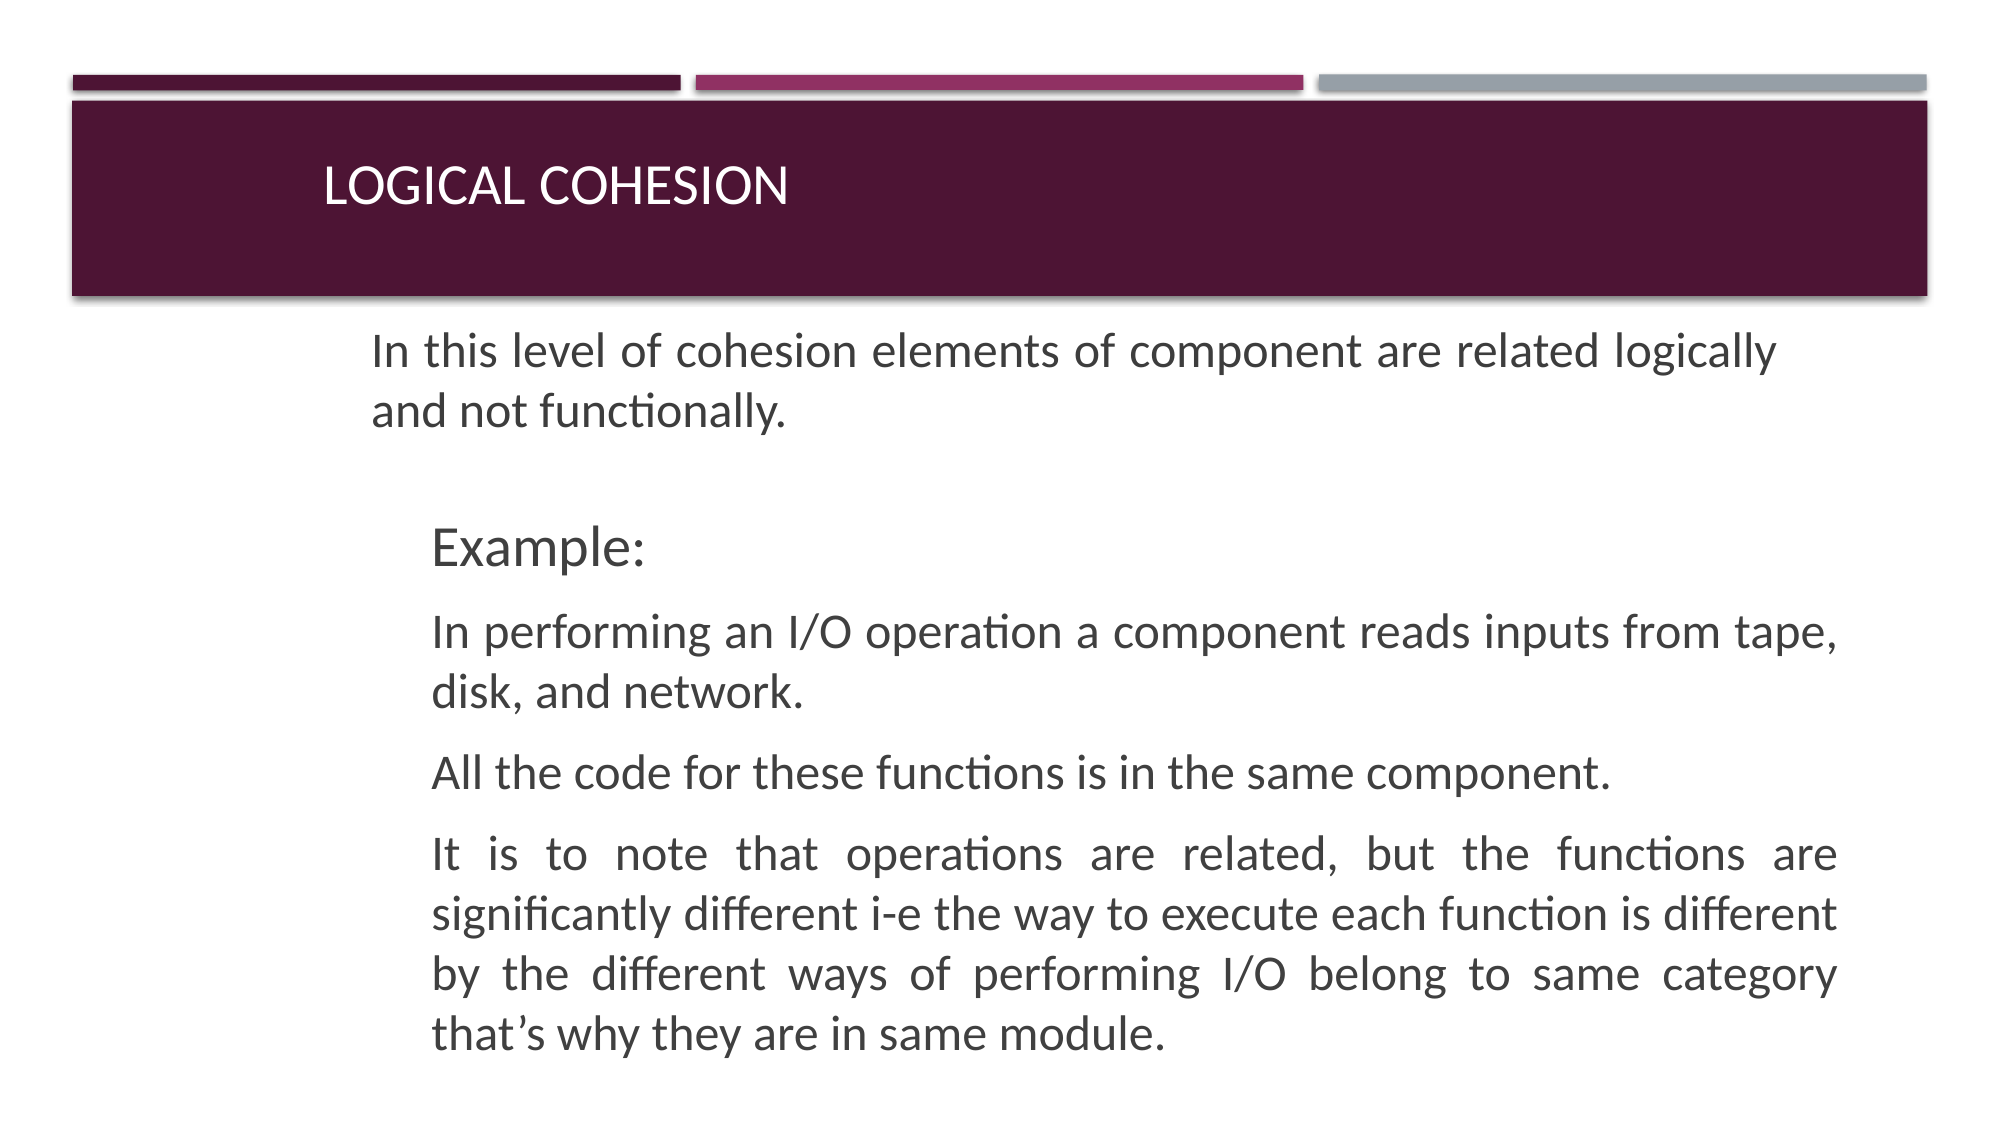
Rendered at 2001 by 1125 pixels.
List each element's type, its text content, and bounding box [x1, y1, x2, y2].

list In this level of cohesion elements of component are related logically and not functionally. [355, 338, 1794, 500]
text_box Example: In performing an I/O operation a component reads inputs from tape, disk, and network. All the code for these functions is in the same component. It is to note that operations are related, but the functions are significantly different i-e the way to execute each function is different by the different ways of performing I/O belong to same category that’s why they are in same module. [416, 500, 1854, 1088]
title Logical Cohesion [308, 107, 1919, 224]
